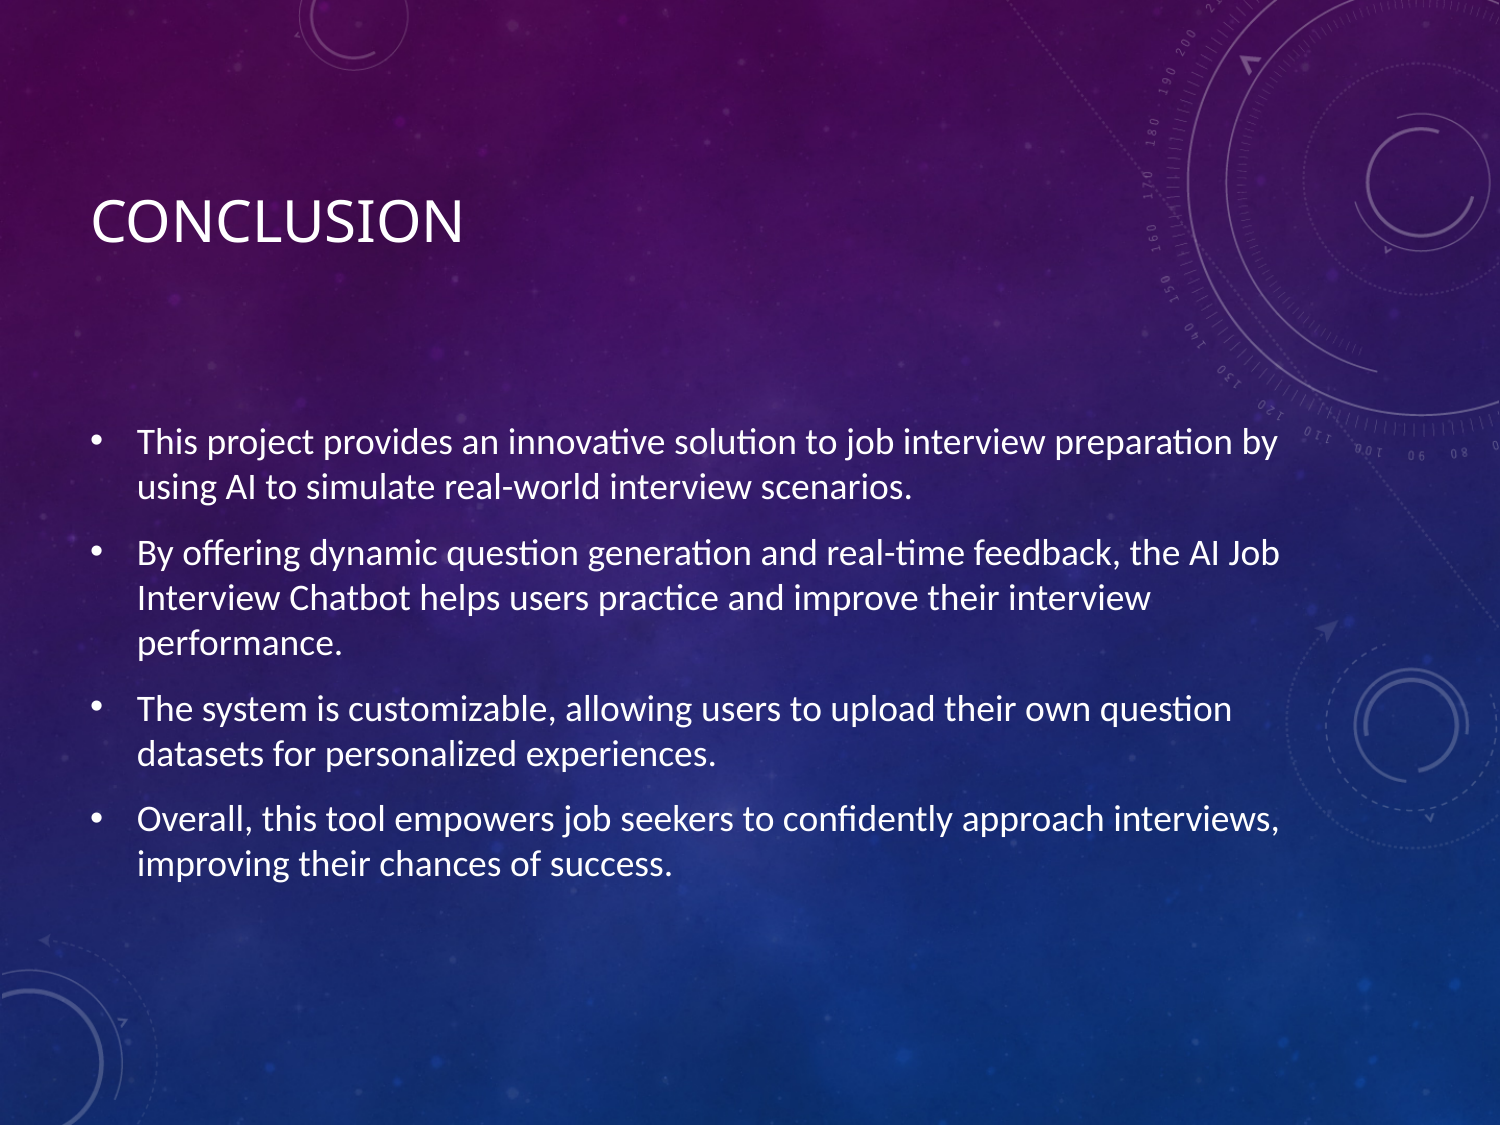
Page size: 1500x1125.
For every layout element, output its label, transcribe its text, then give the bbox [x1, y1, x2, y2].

list This project provides an innovative solution to job interview preparation by using AI to simulate real-world interview scenarios. By offering dynamic question generation and real-time feedback, the AI Job Interview Chatbot helps users practice and improve their interview performance. The system is customizable, allowing users to upload their own question datasets for personalized experiences. Overall, this tool empowers job seekers to confidently approach interviews, improving their chances of success. [75, 351, 1350, 950]
title Conclusion [75, 99, 1350, 339]
picture [0, 0, 1500, 1125]
